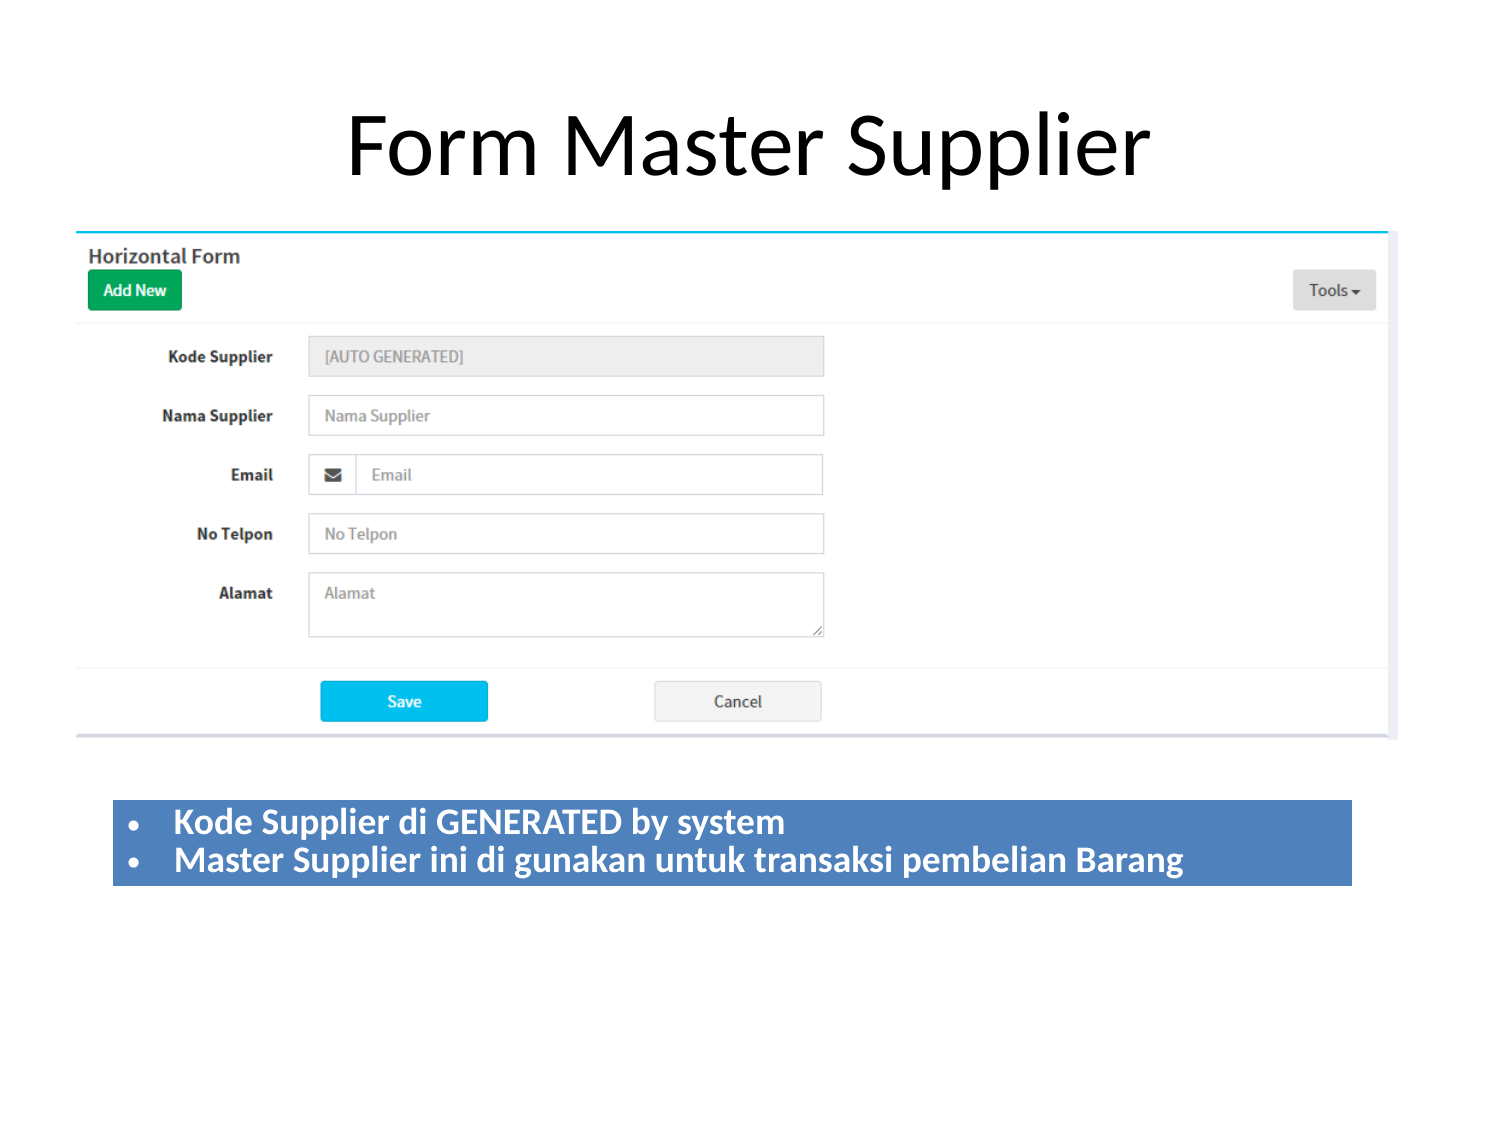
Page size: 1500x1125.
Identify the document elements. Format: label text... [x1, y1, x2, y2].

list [76, 231, 1398, 740]
table_header Kode Supplier di GENERATED by system Master Supplier ini di gunakan untuk transaksi pembelian Barang [113, 800, 1352, 886]
title Form Master Supplier [75, 45, 1425, 233]
